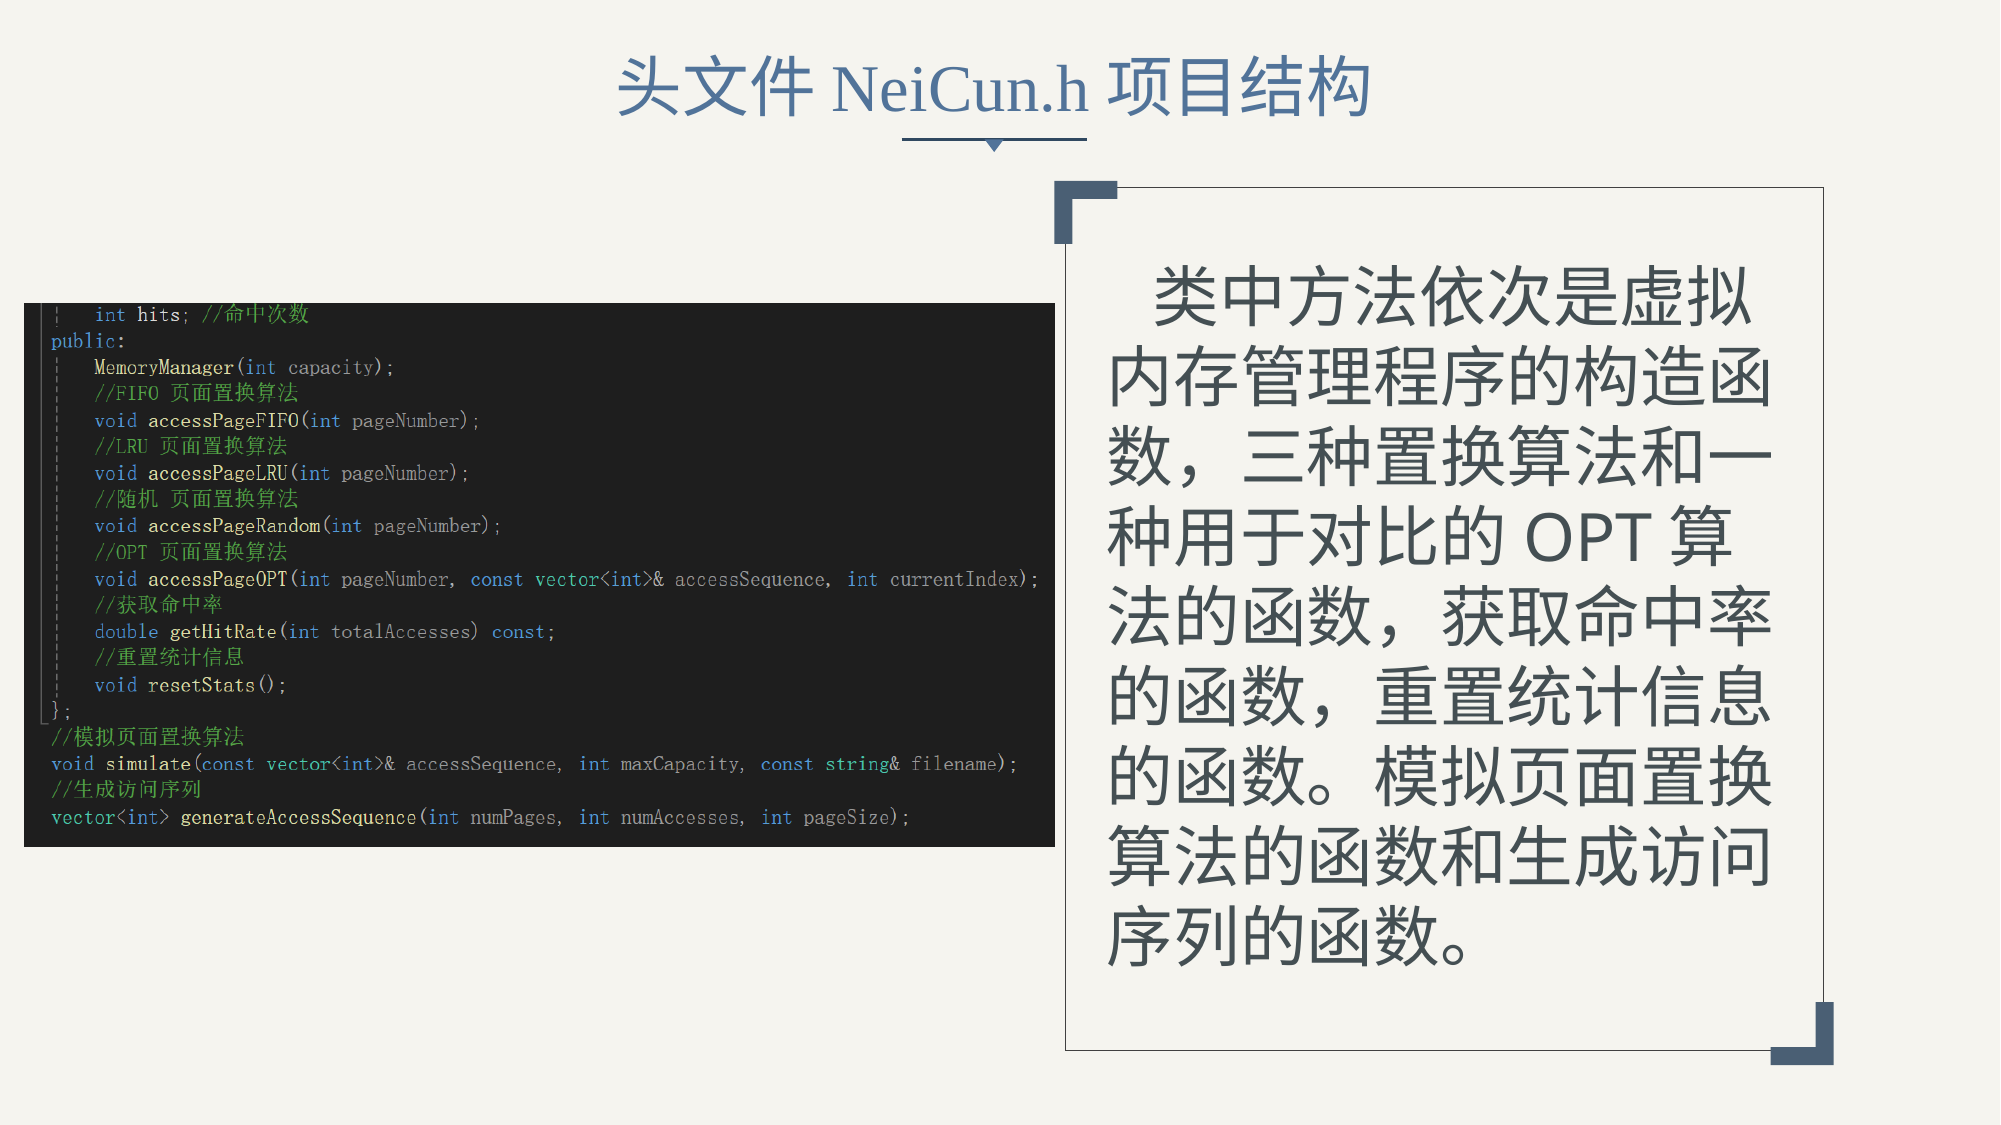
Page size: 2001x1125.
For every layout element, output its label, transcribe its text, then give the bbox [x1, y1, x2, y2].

text_box [1064, 186, 1824, 1051]
picture [24, 303, 1055, 847]
text_box [1053, 180, 1118, 245]
text_box [1769, 1001, 1835, 1066]
text_box 头文件NeiCun.h项目结构 [601, 37, 1388, 133]
